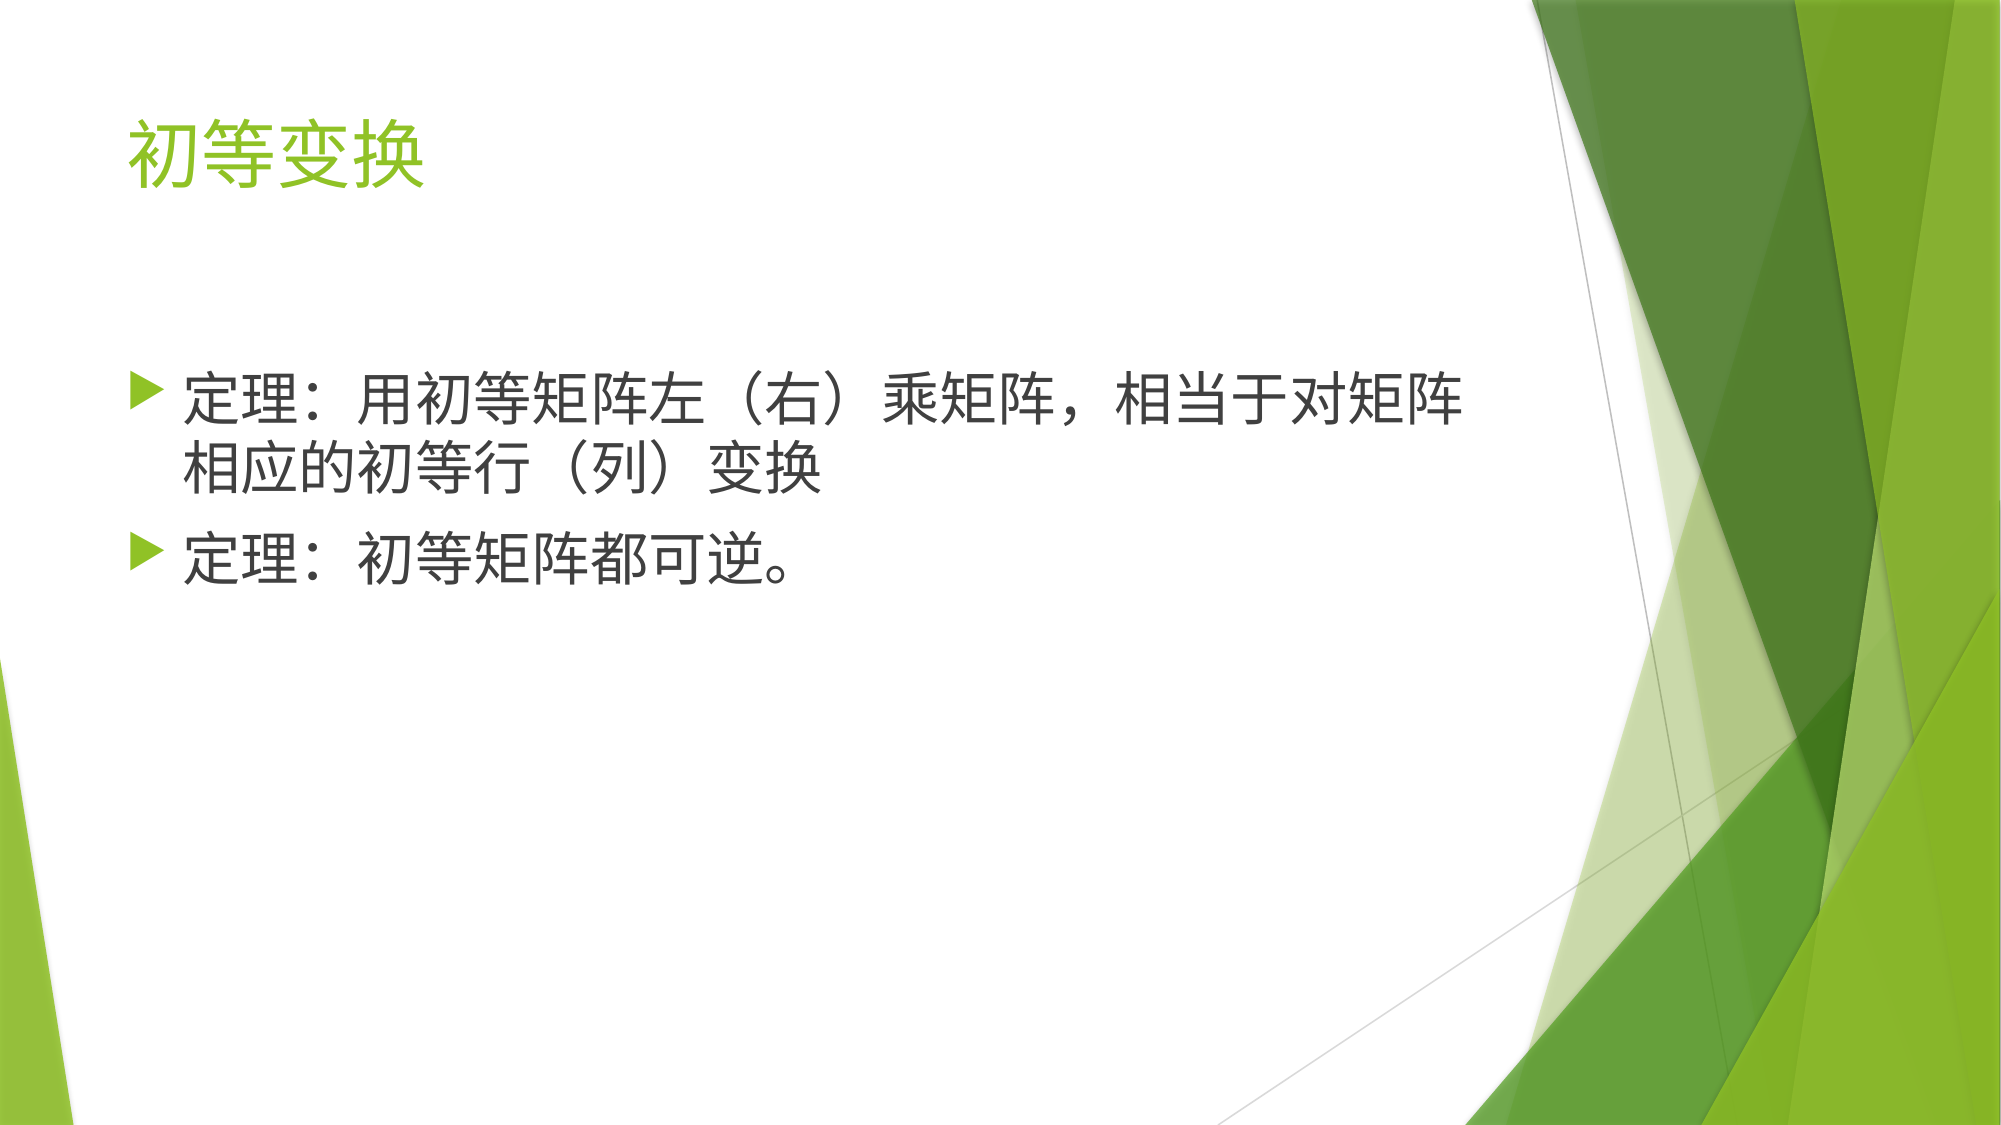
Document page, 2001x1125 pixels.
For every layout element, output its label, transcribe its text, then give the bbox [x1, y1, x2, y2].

title 初等变换 [111, 99, 1522, 317]
